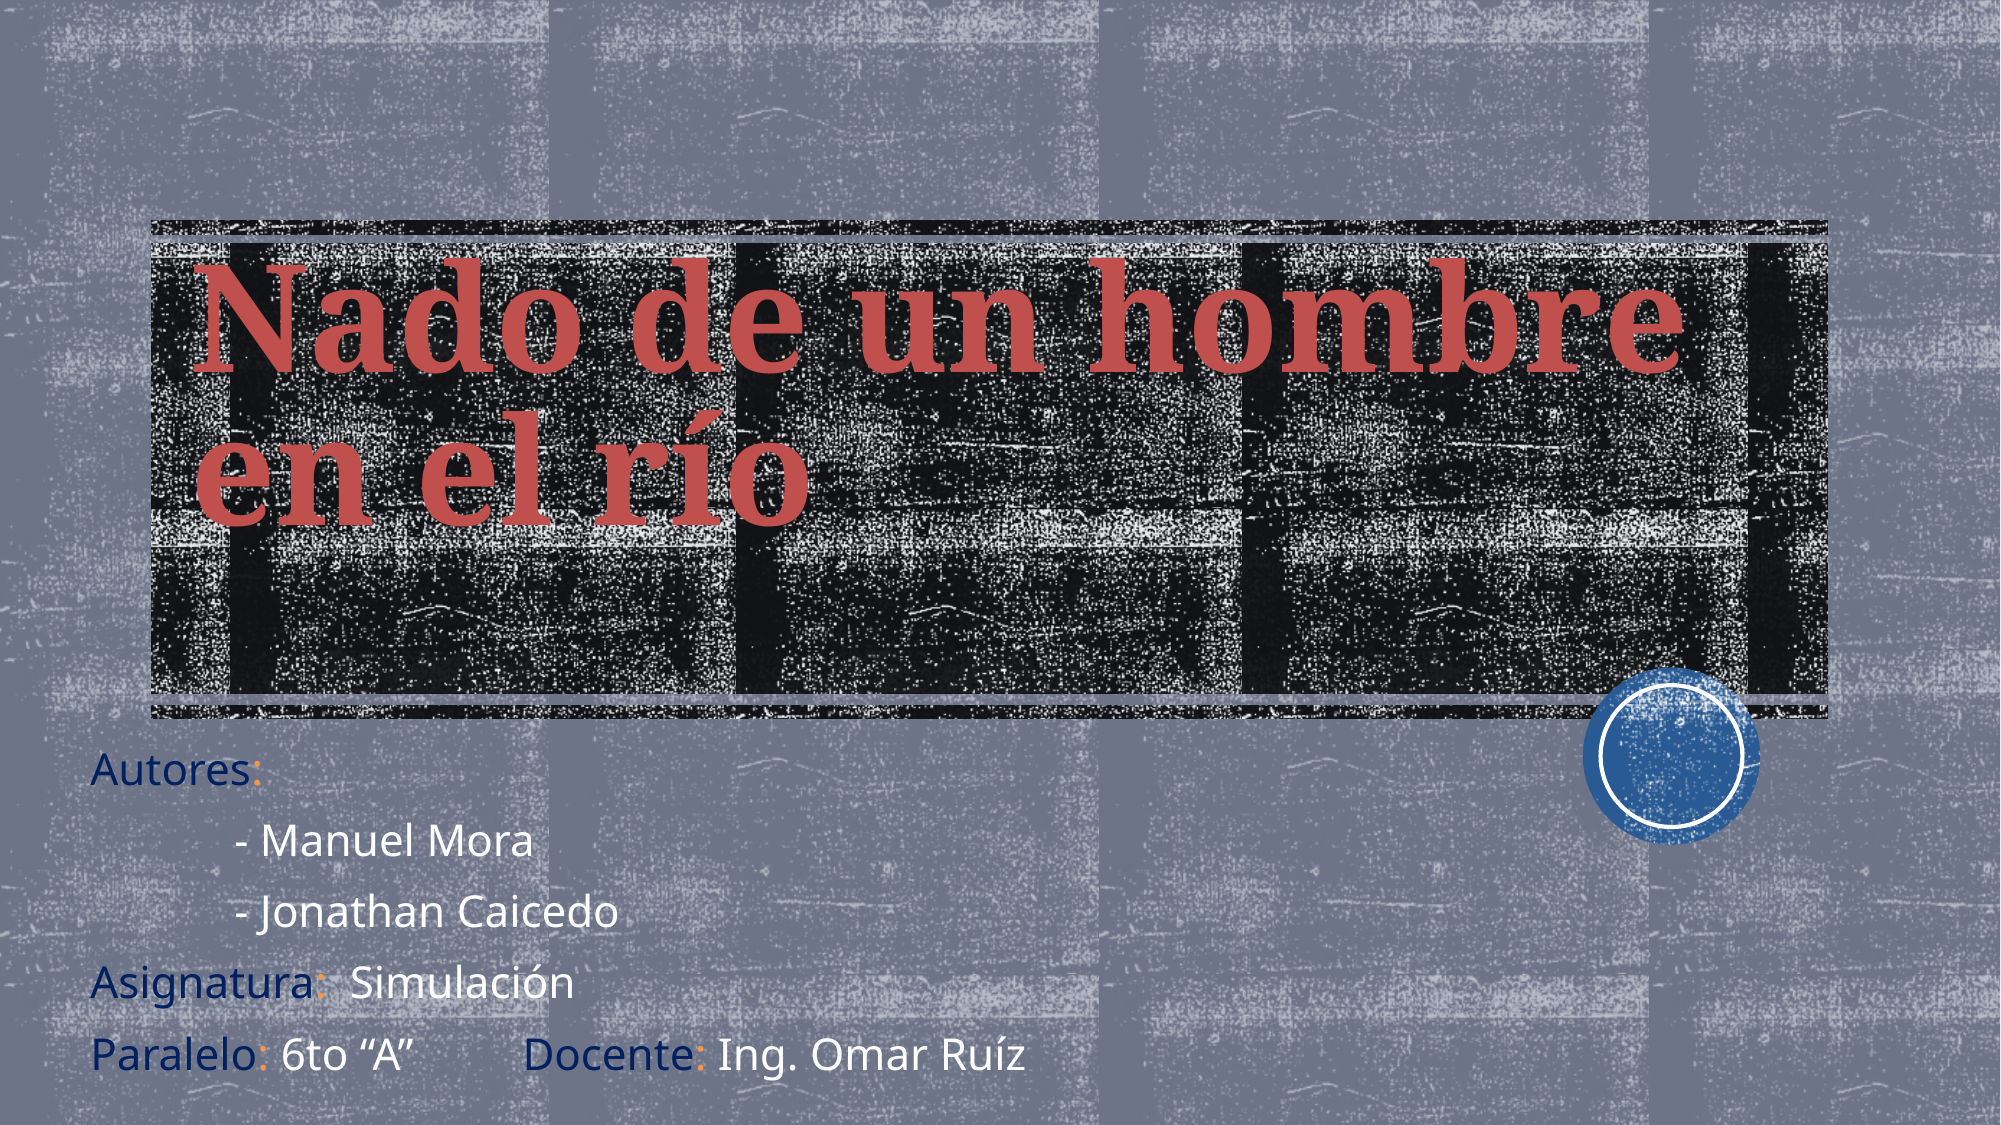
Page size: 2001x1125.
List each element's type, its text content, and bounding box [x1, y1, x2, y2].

title Nado de un hombre en el río [175, 154, 1811, 653]
subtitle Autores: - Manuel Mora - Jonathan Caicedo Asignatura: Simulación Paralelo: 6to “A” Docente: Ing. Omar Ruíz [75, 739, 1761, 1094]
